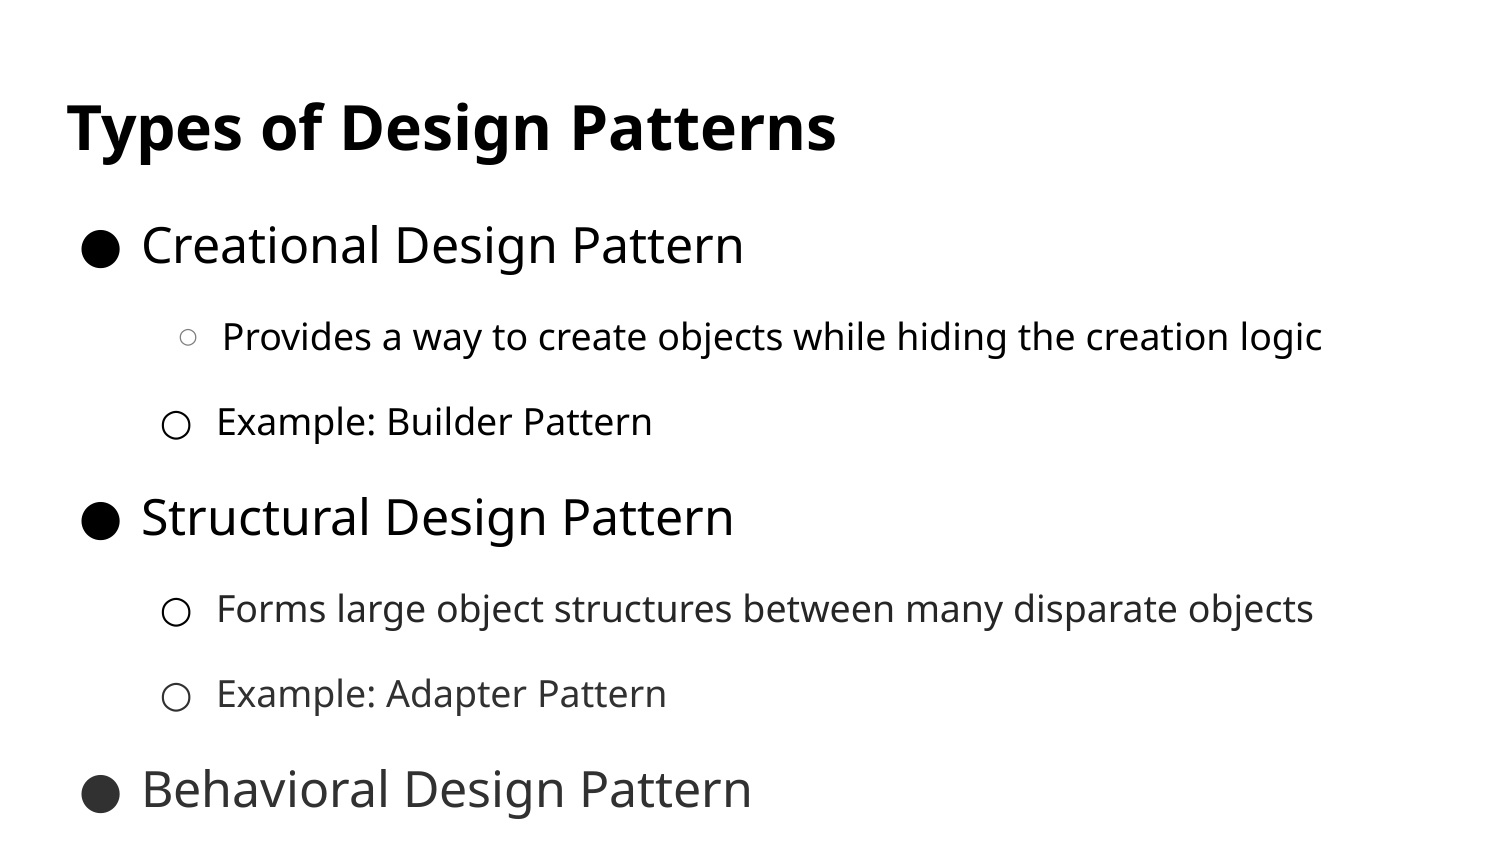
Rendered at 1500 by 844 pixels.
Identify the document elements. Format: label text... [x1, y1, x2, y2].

title Types of Design Patterns [51, 72, 1449, 176]
list Creational Design Pattern Provides a way to create objects while hiding the creation logic Example: Builder Pattern Structural Design Pattern Forms large object structures between many disparate objects Example: Adapter Pattern Behavioral Design Pattern Manages algorithms, relationships, and responsibilities between objects Example: Strategy Pattern [51, 189, 1449, 750]
